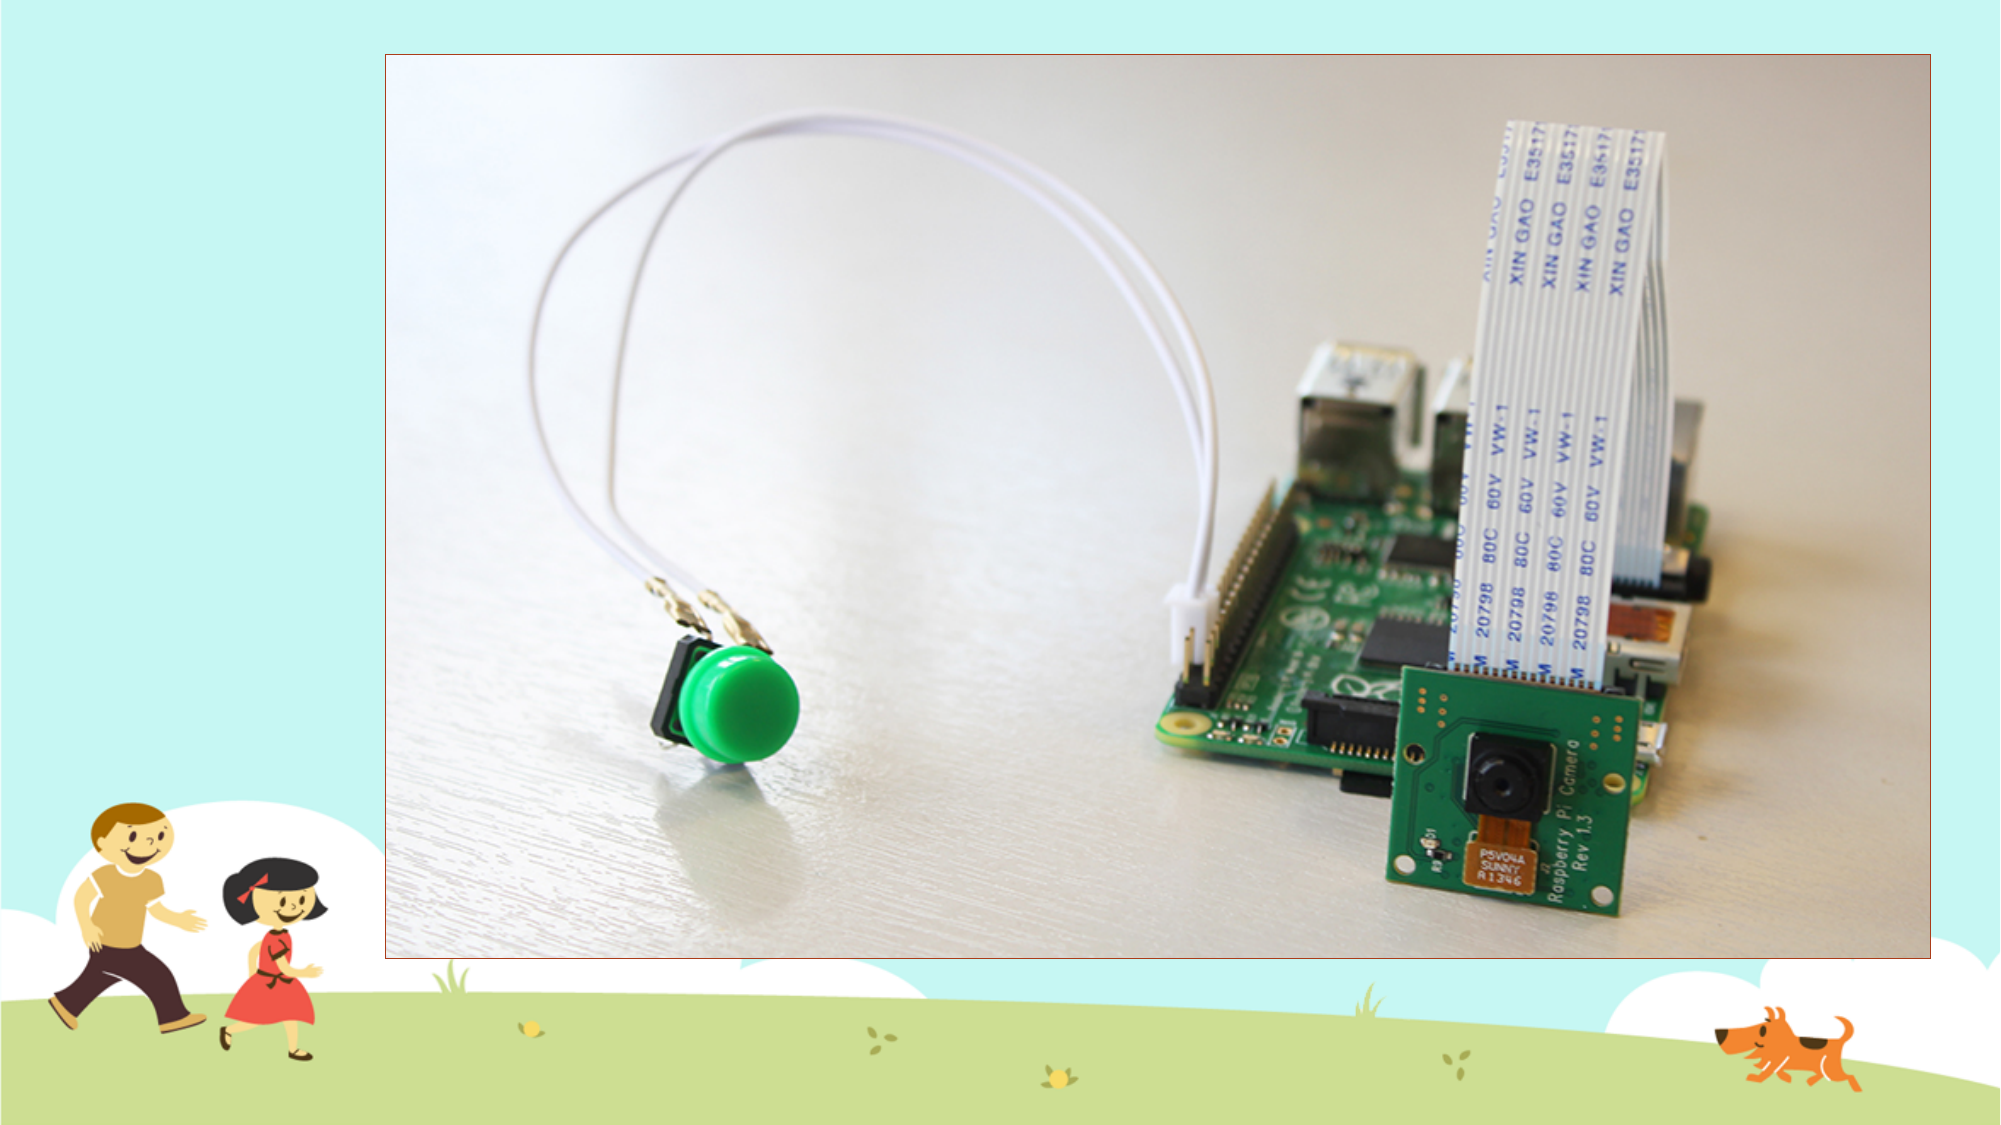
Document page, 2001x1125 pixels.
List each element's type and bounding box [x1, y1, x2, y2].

list [385, 54, 1931, 959]
picture [0, 0, 2001, 1125]
